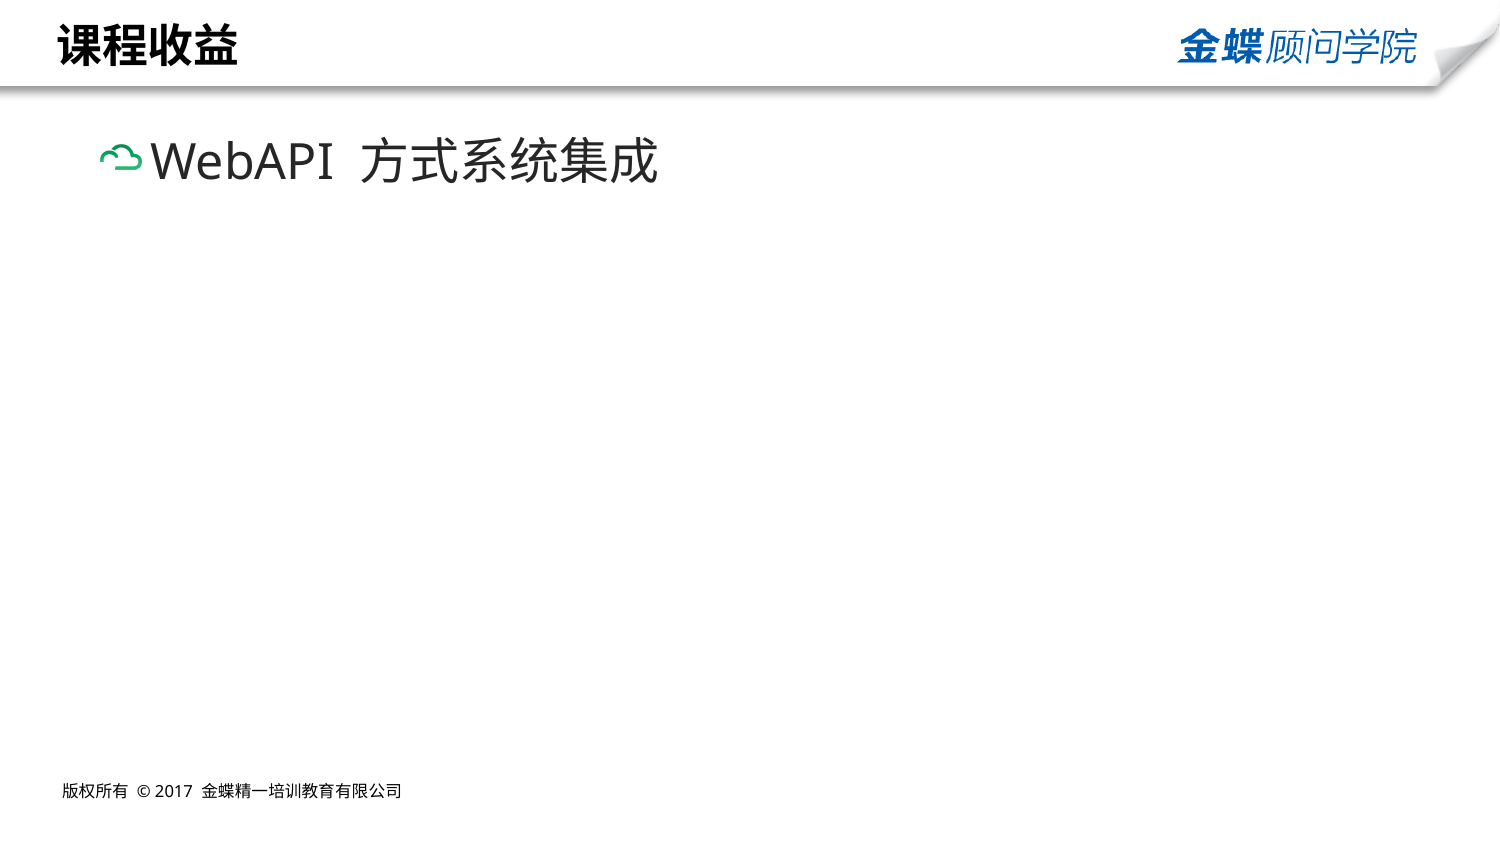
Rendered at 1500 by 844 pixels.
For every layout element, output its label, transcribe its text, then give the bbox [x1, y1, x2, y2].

text_box WebAPI 方式系统集成 [76, 121, 1317, 537]
picture [0, 0, 1500, 86]
picture [91, 141, 151, 177]
title 课程收益 [41, 2, 1336, 86]
